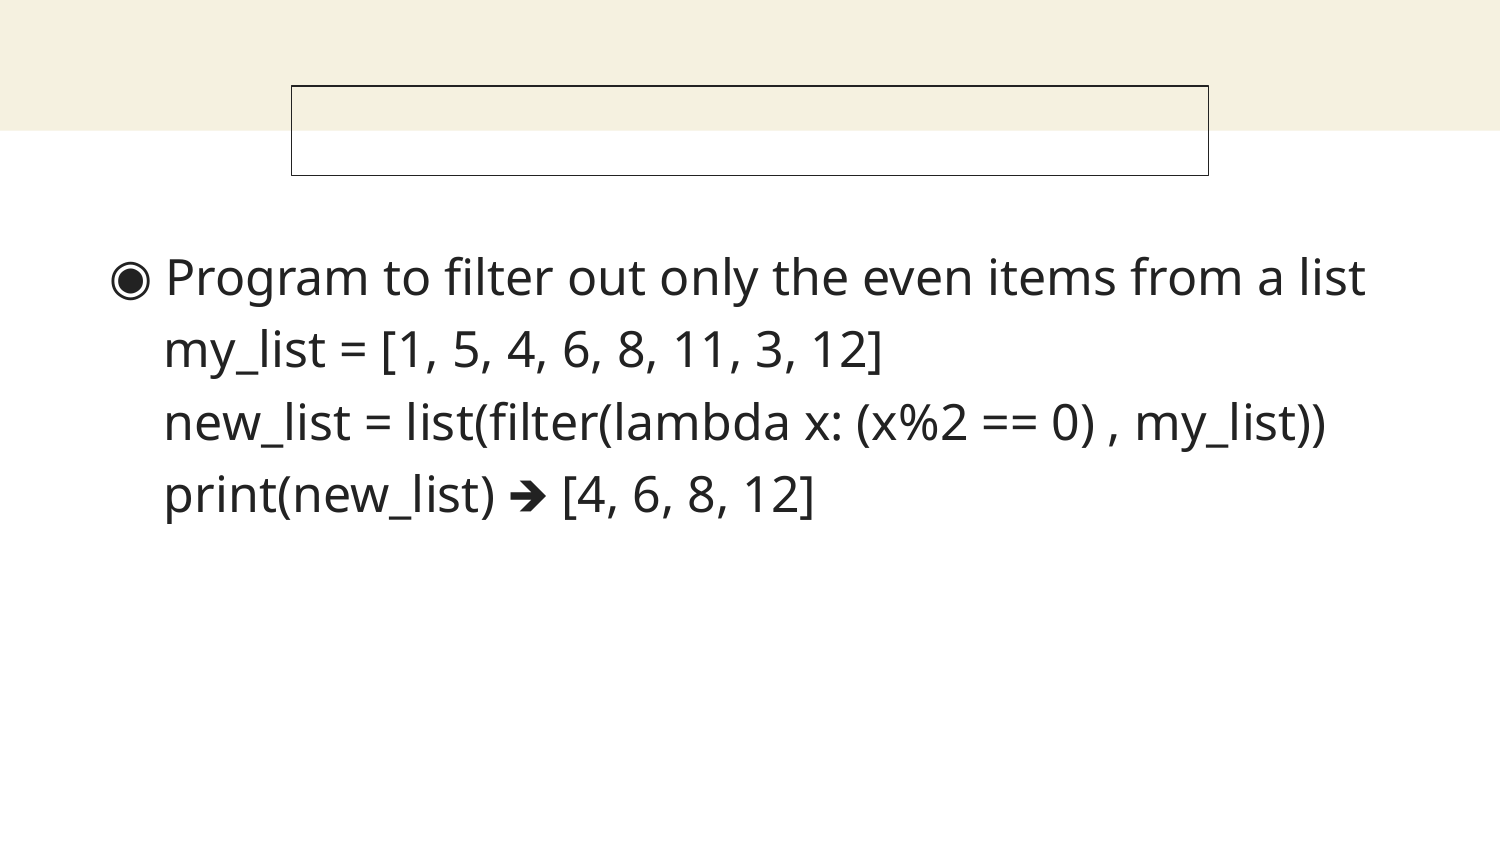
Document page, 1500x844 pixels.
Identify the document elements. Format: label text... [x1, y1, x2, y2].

list Program to filter out only the even items from a list my_list = [1, 5, 4, 6, 8, 11, 3, 12] new_list = list(filter(lambda x: (x%2 == 0) , my_list)) print(new_list) 🡺 [4, 6, 8, 12] [75, 230, 1425, 808]
